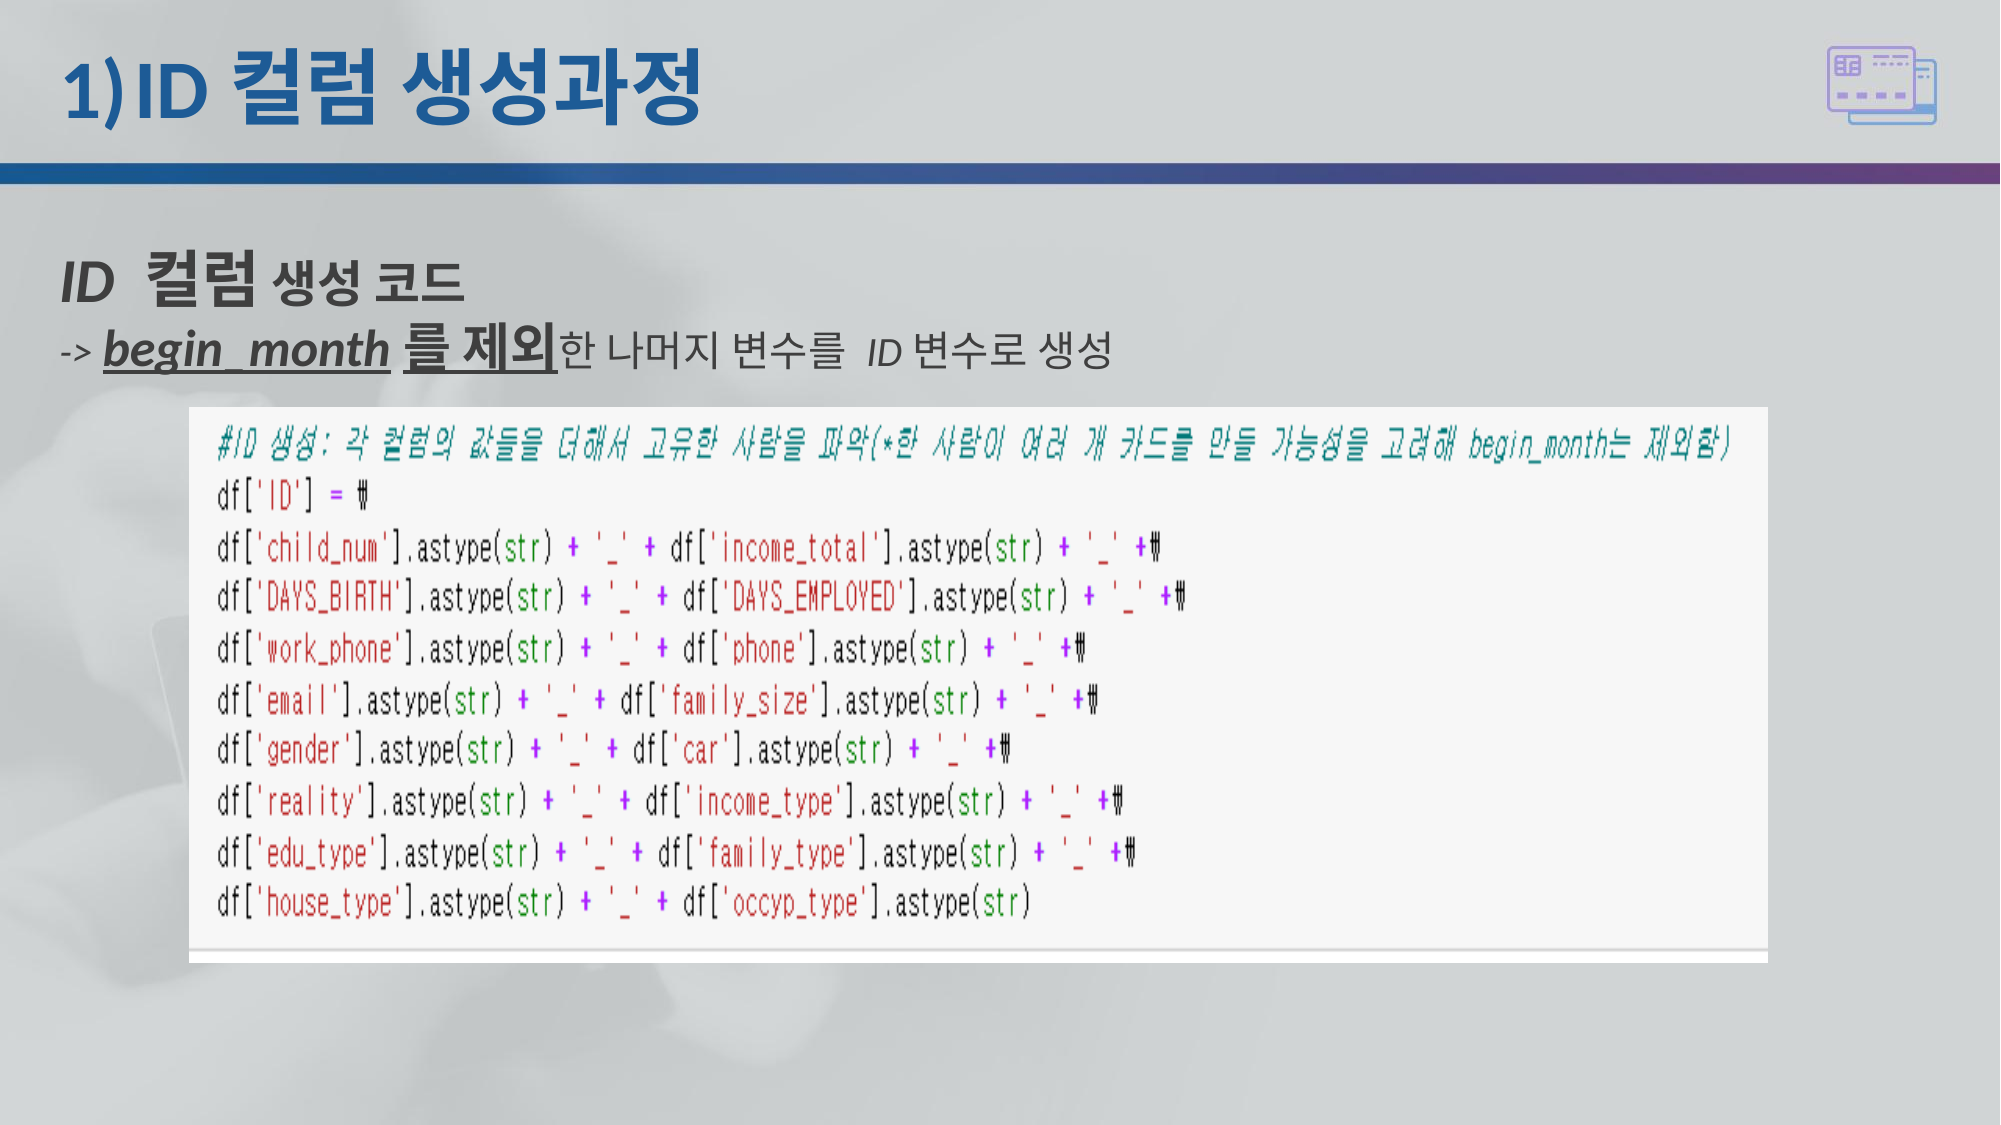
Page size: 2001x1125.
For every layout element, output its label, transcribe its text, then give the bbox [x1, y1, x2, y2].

title ID컬럼 생성과정 [43, 19, 1485, 151]
picture [0, 0, 2000, 1125]
list ID 컬럼 생성 코드 -> begin_month를 제외한 나머지 변수를 ID변수로 생성 [43, 231, 1934, 1024]
